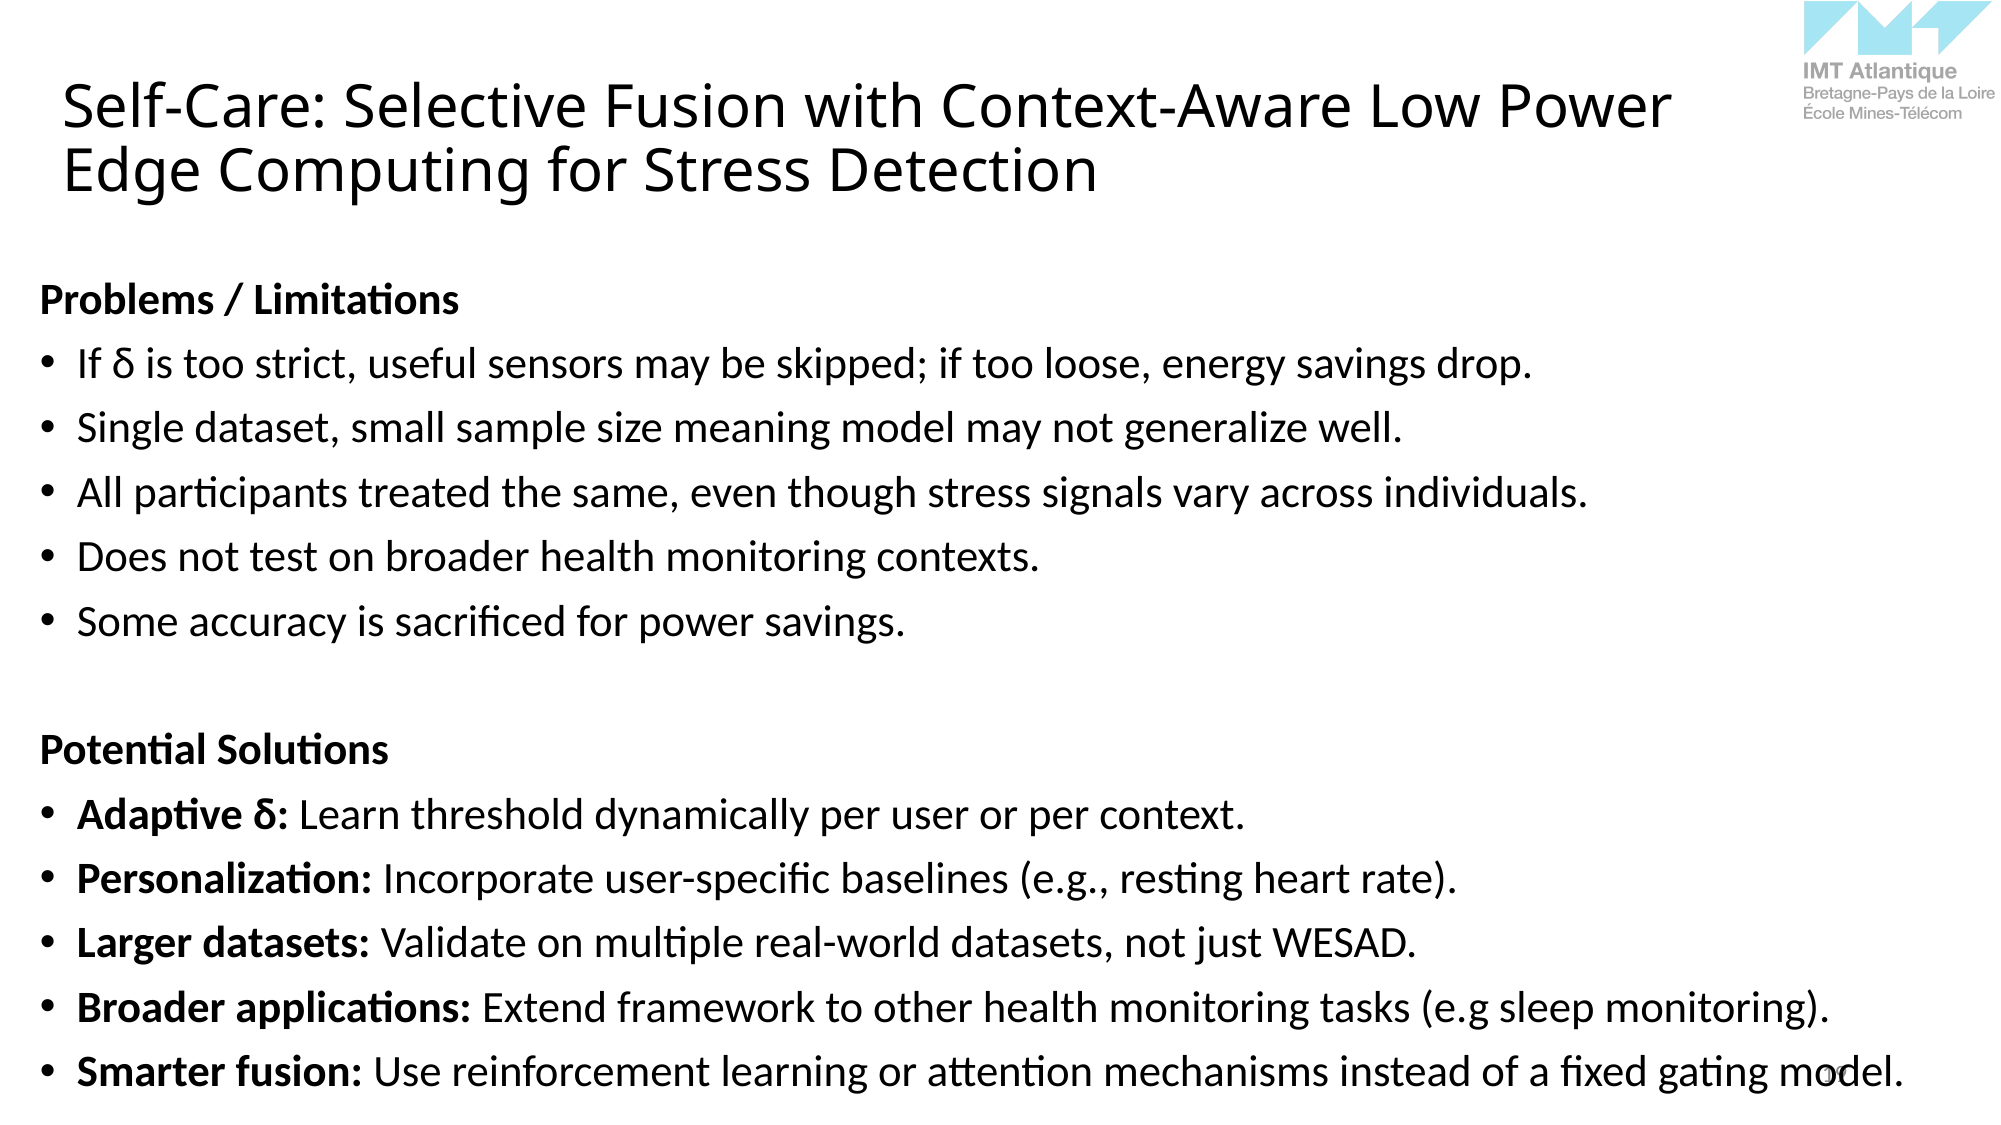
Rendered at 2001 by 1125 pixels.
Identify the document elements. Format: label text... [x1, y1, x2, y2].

title Self-Care: Selective Fusion with Context-Aware Low Power Edge Computing for Stress Detection [47, 67, 1773, 267]
list Problems / Limitations If δ is too strict, useful sensors may be skipped; if too loose, energy savings drop. Single dataset, small sample size meaning model may not generalize well. All participants treated the same, even though stress signals vary across individuals. Does not test on broader health monitoring contexts. Some accuracy is sacrificed for power savings. Potential Solutions Adaptive δ: Learn threshold dynamically per user or per context. Personalization: Incorporate user-specific baselines (e.g., resting heart rate). Larger datasets: Validate on multiple real-world datasets, not just WESAD. Broader applications: Extend framework to other health monitoring tasks (e.g sleep monitoring). Smarter fusion: Use reinforcement learning or attention mechanisms instead of a fixed gating model. [24, 267, 2000, 1115]
slide_number 18 [1412, 1042, 1863, 1103]
picture [1804, 1, 2000, 119]
